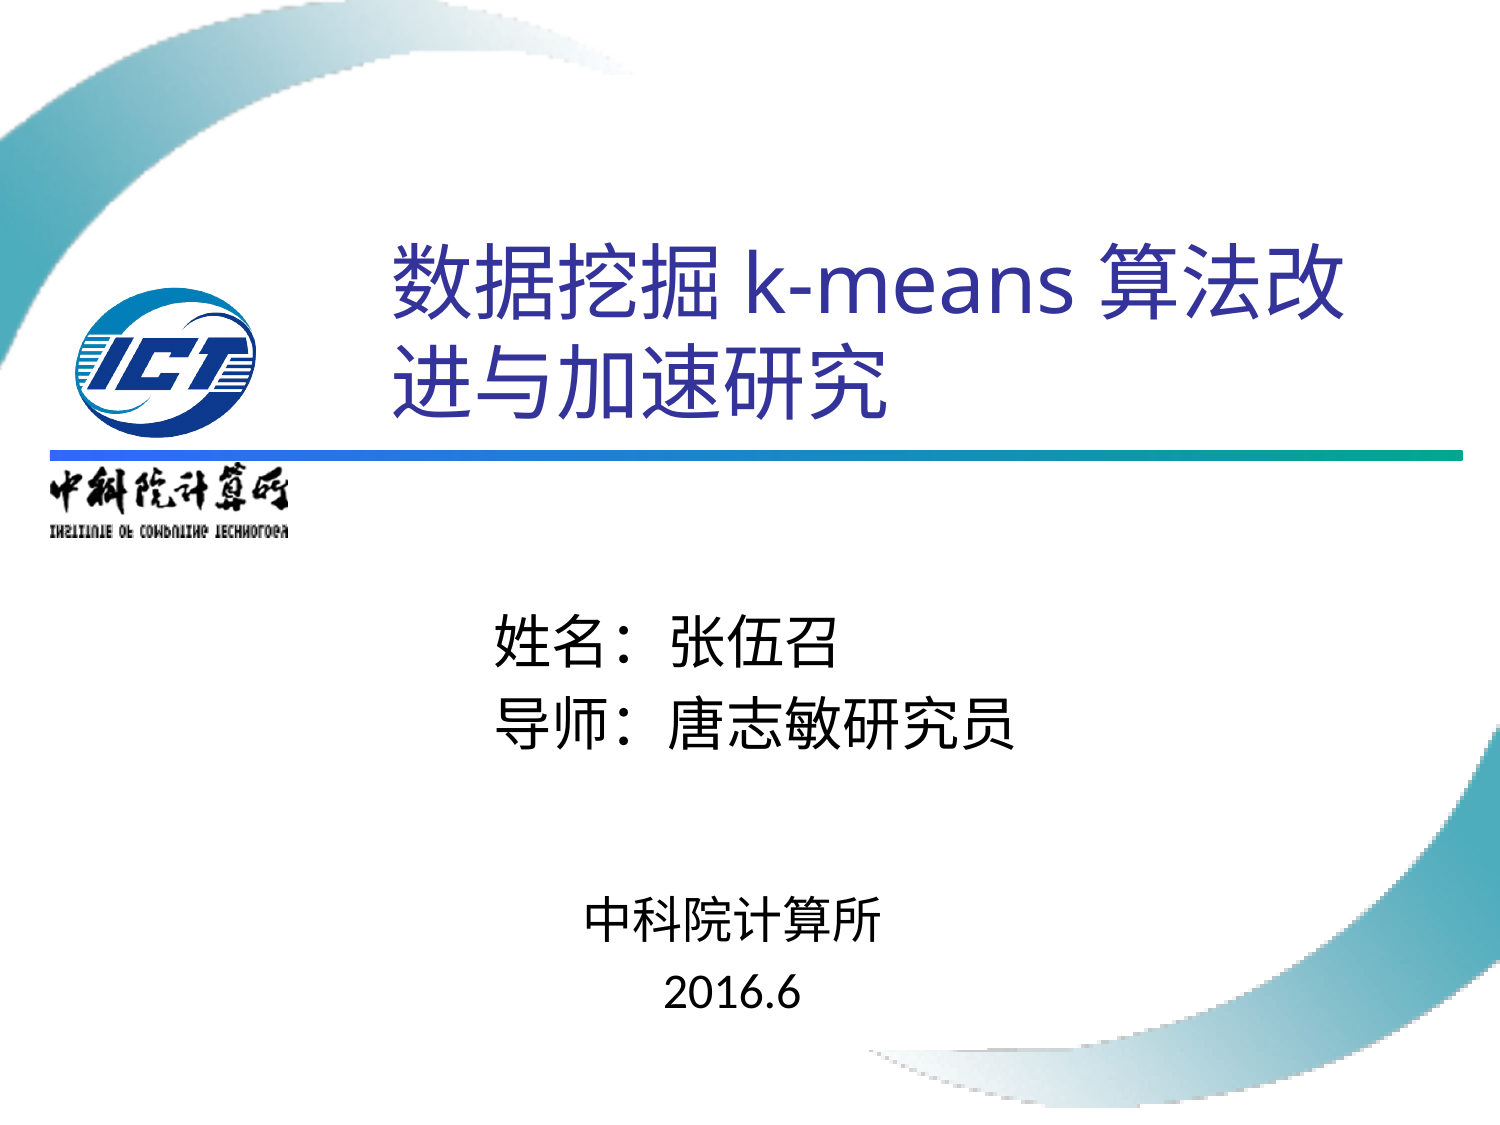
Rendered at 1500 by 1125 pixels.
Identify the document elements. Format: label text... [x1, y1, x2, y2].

picture [774, 724, 1500, 1108]
picture [50, 524, 288, 538]
picture [50, 462, 288, 515]
title 数据挖掘k-means算法改进与加速研究 [375, 249, 1438, 438]
text_box 中科院计算所 2016.6 [371, 881, 1093, 1047]
subtitle 姓名：张伍召 导师：唐志敏研究员 [478, 597, 1199, 776]
picture [0, 0, 700, 438]
